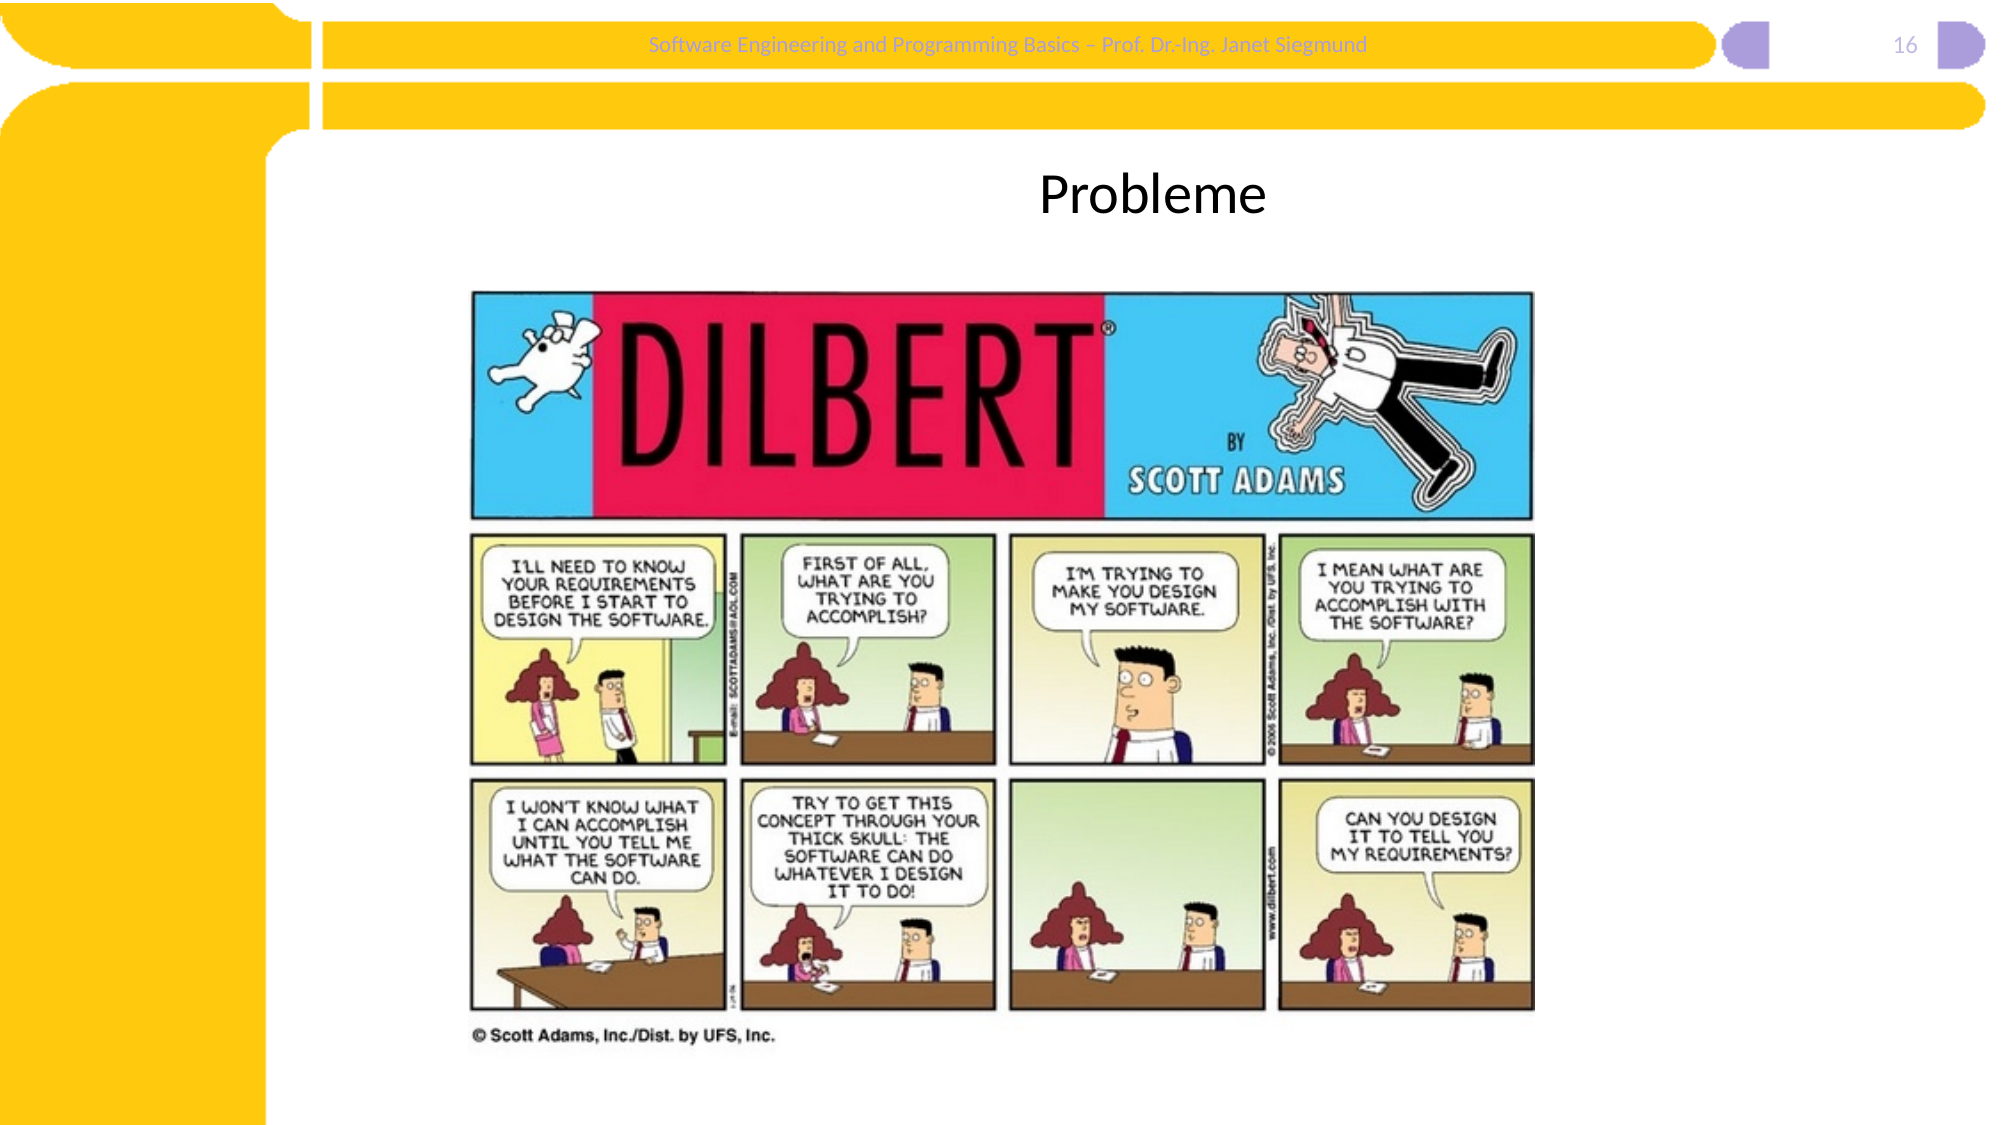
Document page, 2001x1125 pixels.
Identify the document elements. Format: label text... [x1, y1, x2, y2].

title Probleme [350, 137, 1957, 243]
slide_number 16 [1767, 20, 1934, 67]
picture [0, 3, 1999, 1125]
